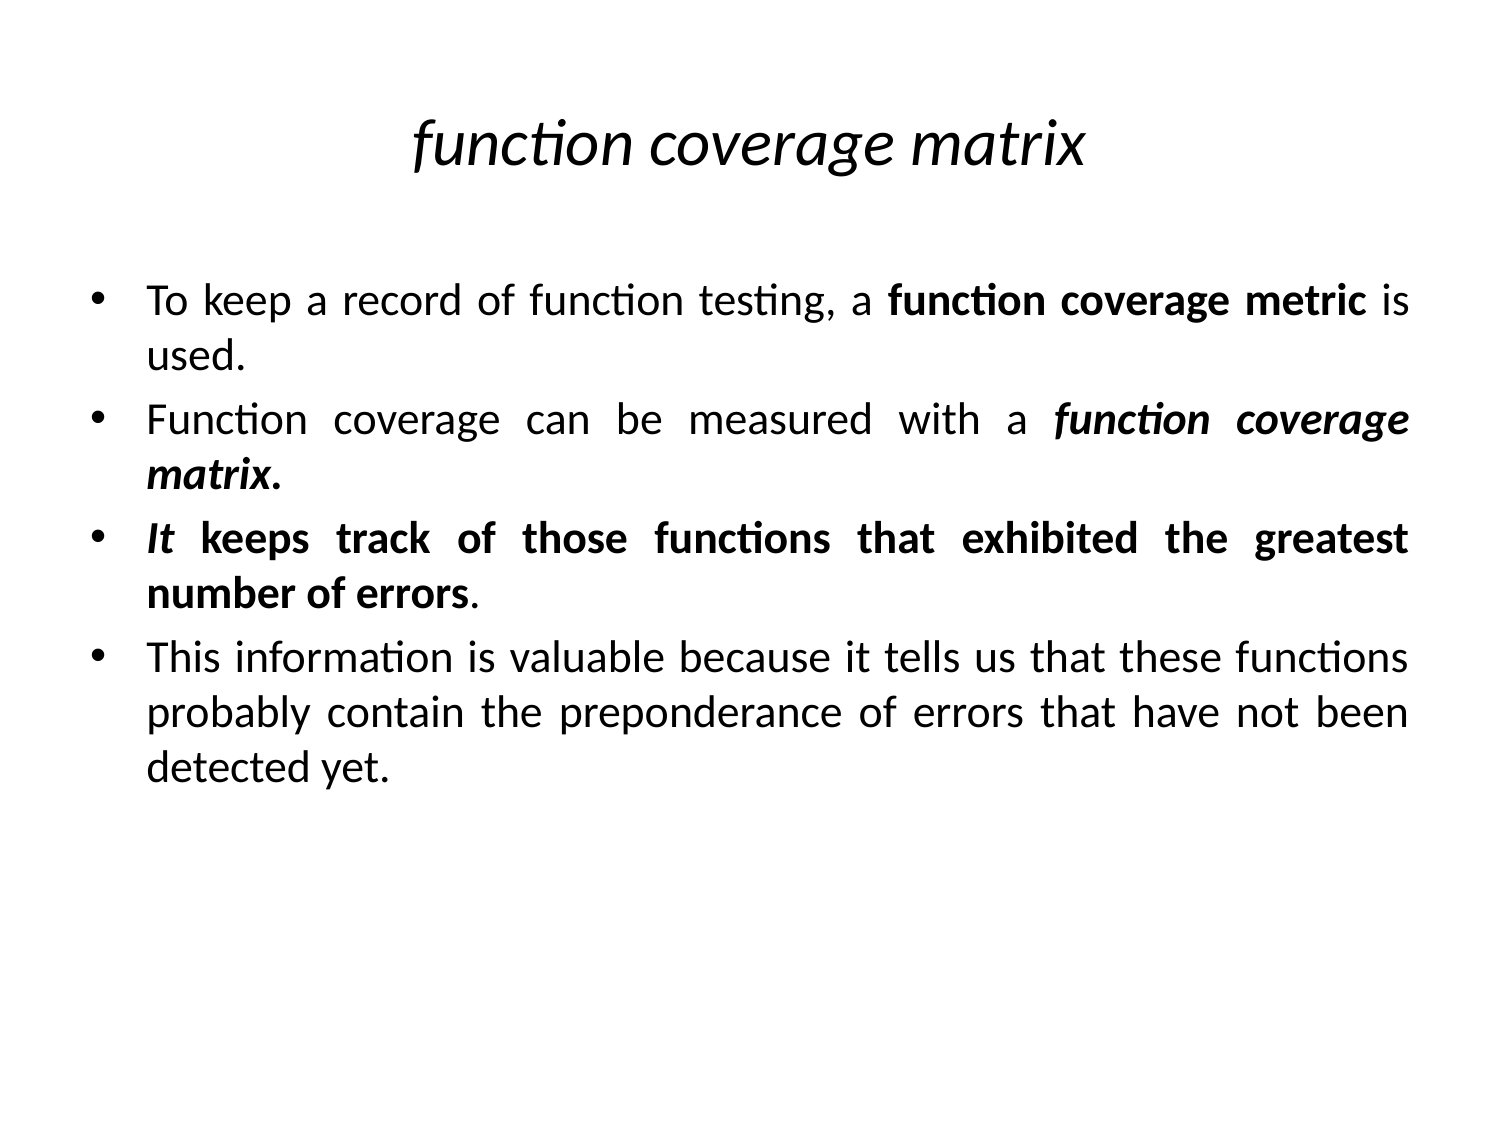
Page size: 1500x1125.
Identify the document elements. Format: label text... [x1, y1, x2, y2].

title function coverage matrix [75, 45, 1425, 233]
list To keep a record of function testing, a function coverage metric is used. Function coverage can be measured with a function coverage matrix. It keeps track of those functions that exhibited the greatest number of errors. This information is valuable because it tells us that these functions probably contain the preponderance of errors that have not been detected yet. [75, 262, 1425, 1005]
